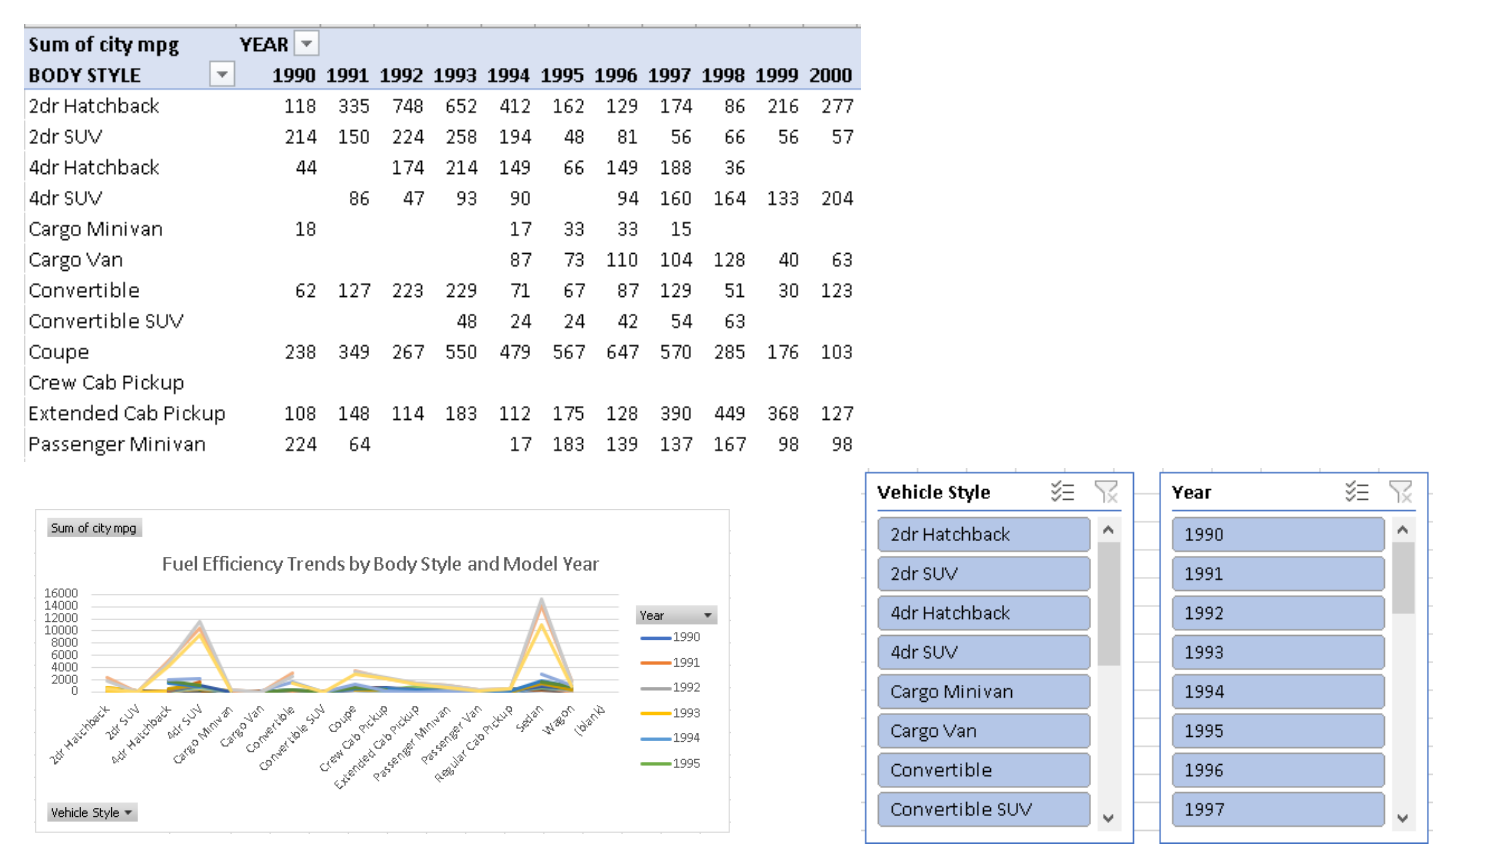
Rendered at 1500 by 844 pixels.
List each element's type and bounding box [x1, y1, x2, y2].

picture [860, 467, 1434, 844]
picture [24, 24, 862, 462]
picture [33, 509, 731, 834]
